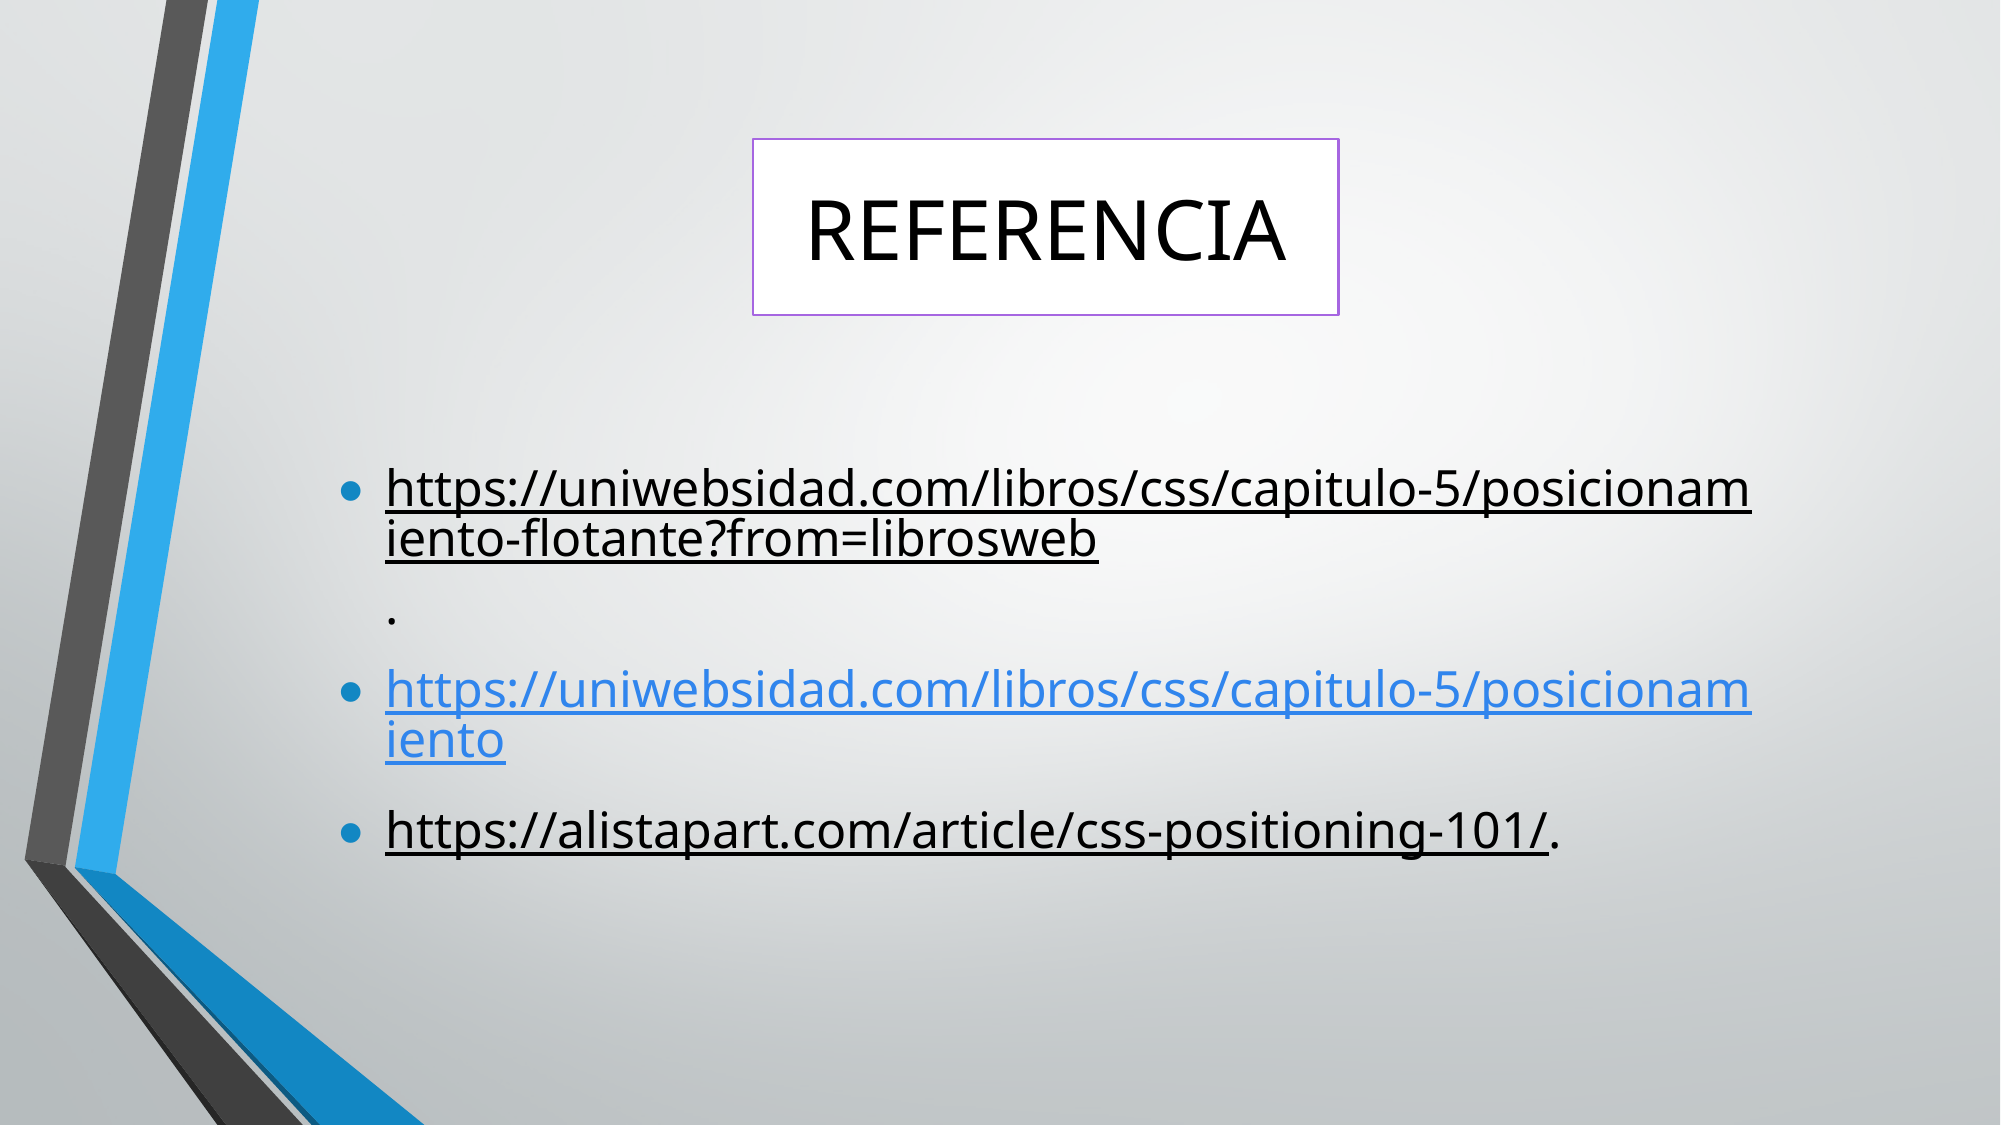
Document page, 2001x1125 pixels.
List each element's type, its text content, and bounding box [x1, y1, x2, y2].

text_box REFERENCIA [752, 138, 1340, 316]
list https://uniwebsidad.com/libros/css/capitulo-5/posicionamiento-flotante?from=librosweb. https://uniwebsidad.com/libros/css/capitulo-5/posicionamiento https://alistapart.com/article/css-positioning-101/. [323, 437, 1768, 951]
